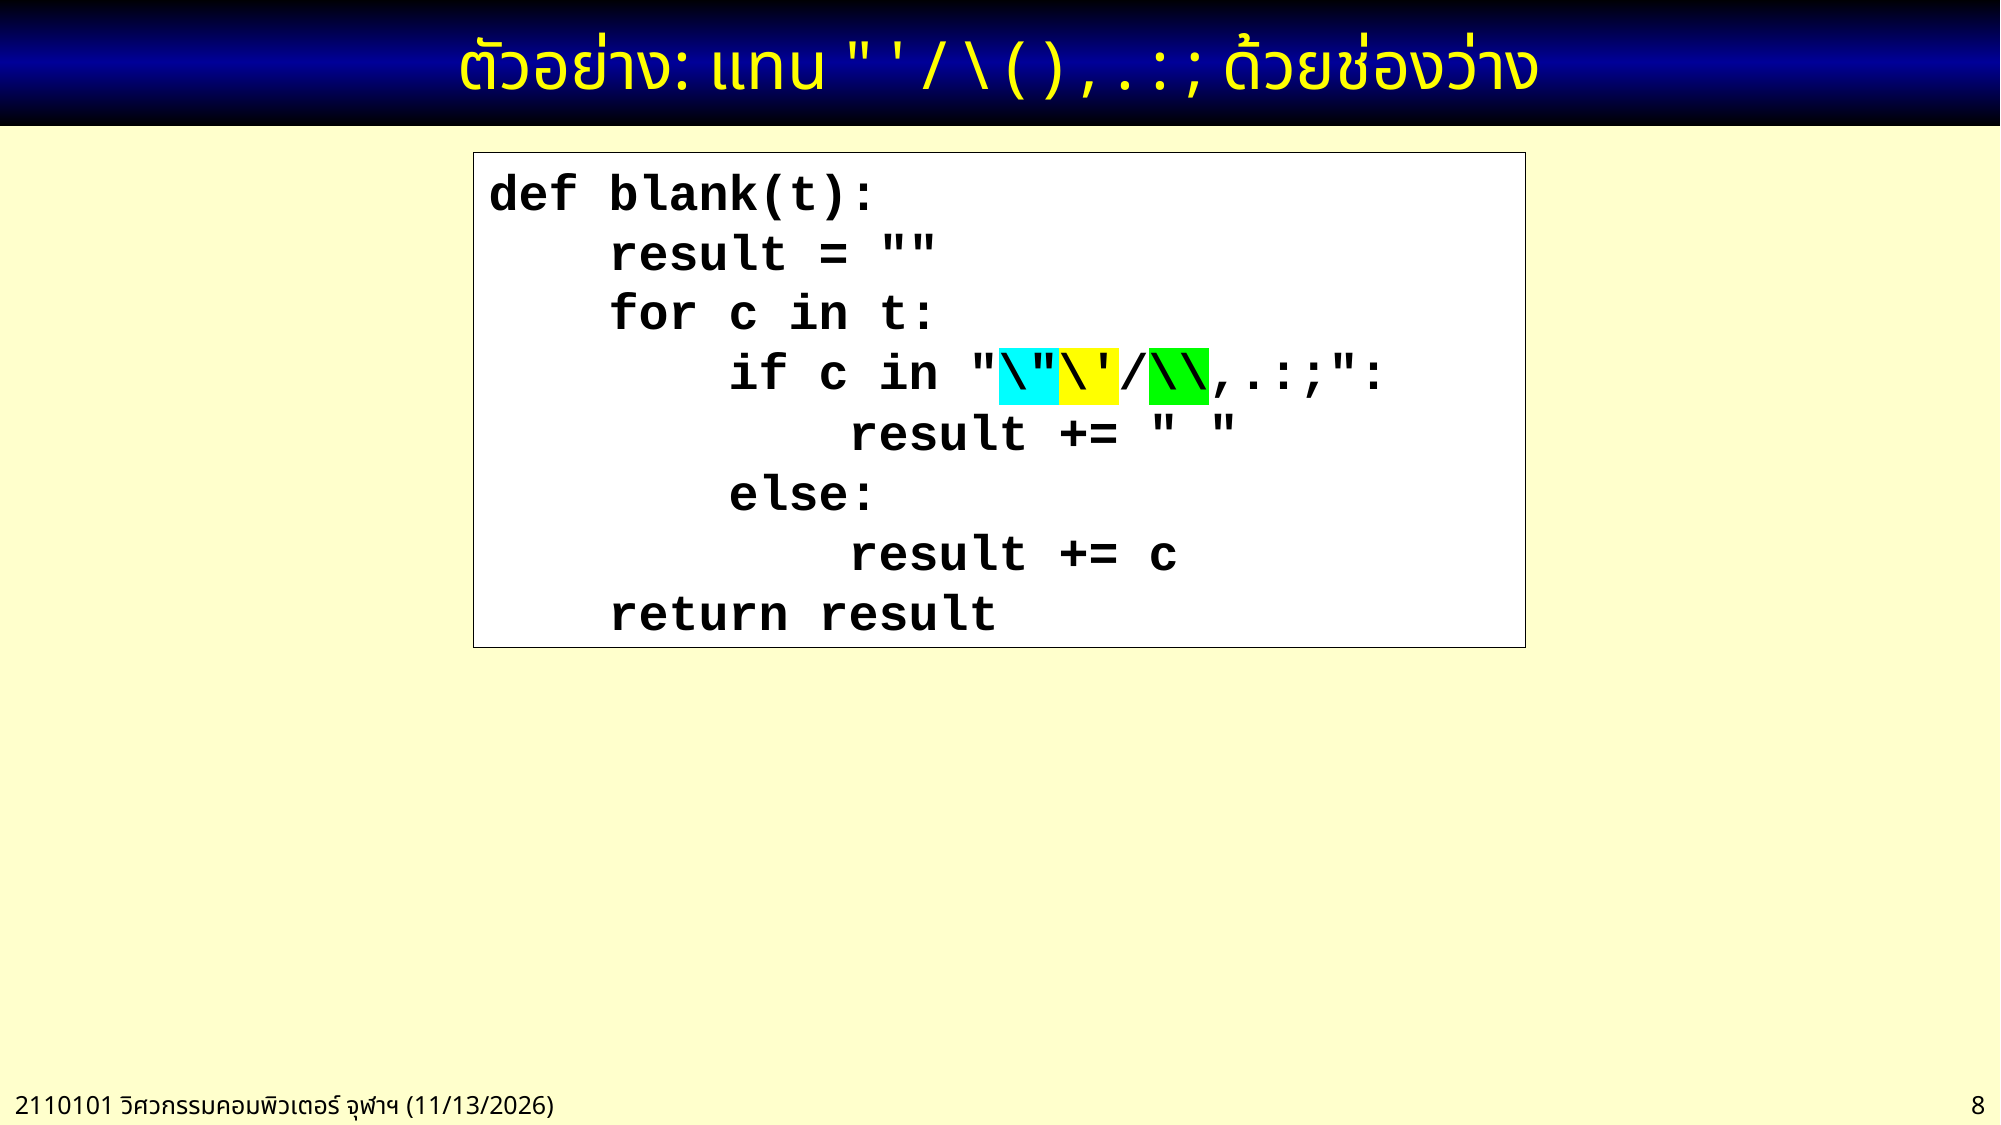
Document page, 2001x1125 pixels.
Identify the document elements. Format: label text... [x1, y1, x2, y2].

title ตัวอย่าง: แทน " ' / \ ( ) , . : ; ด้วยช่องว่าง [0, 0, 2000, 126]
text_box def blank(t): result = "" for c in t: if c in "\"\'/\\,.:;": result += " " else: result += c return result [473, 152, 1526, 648]
